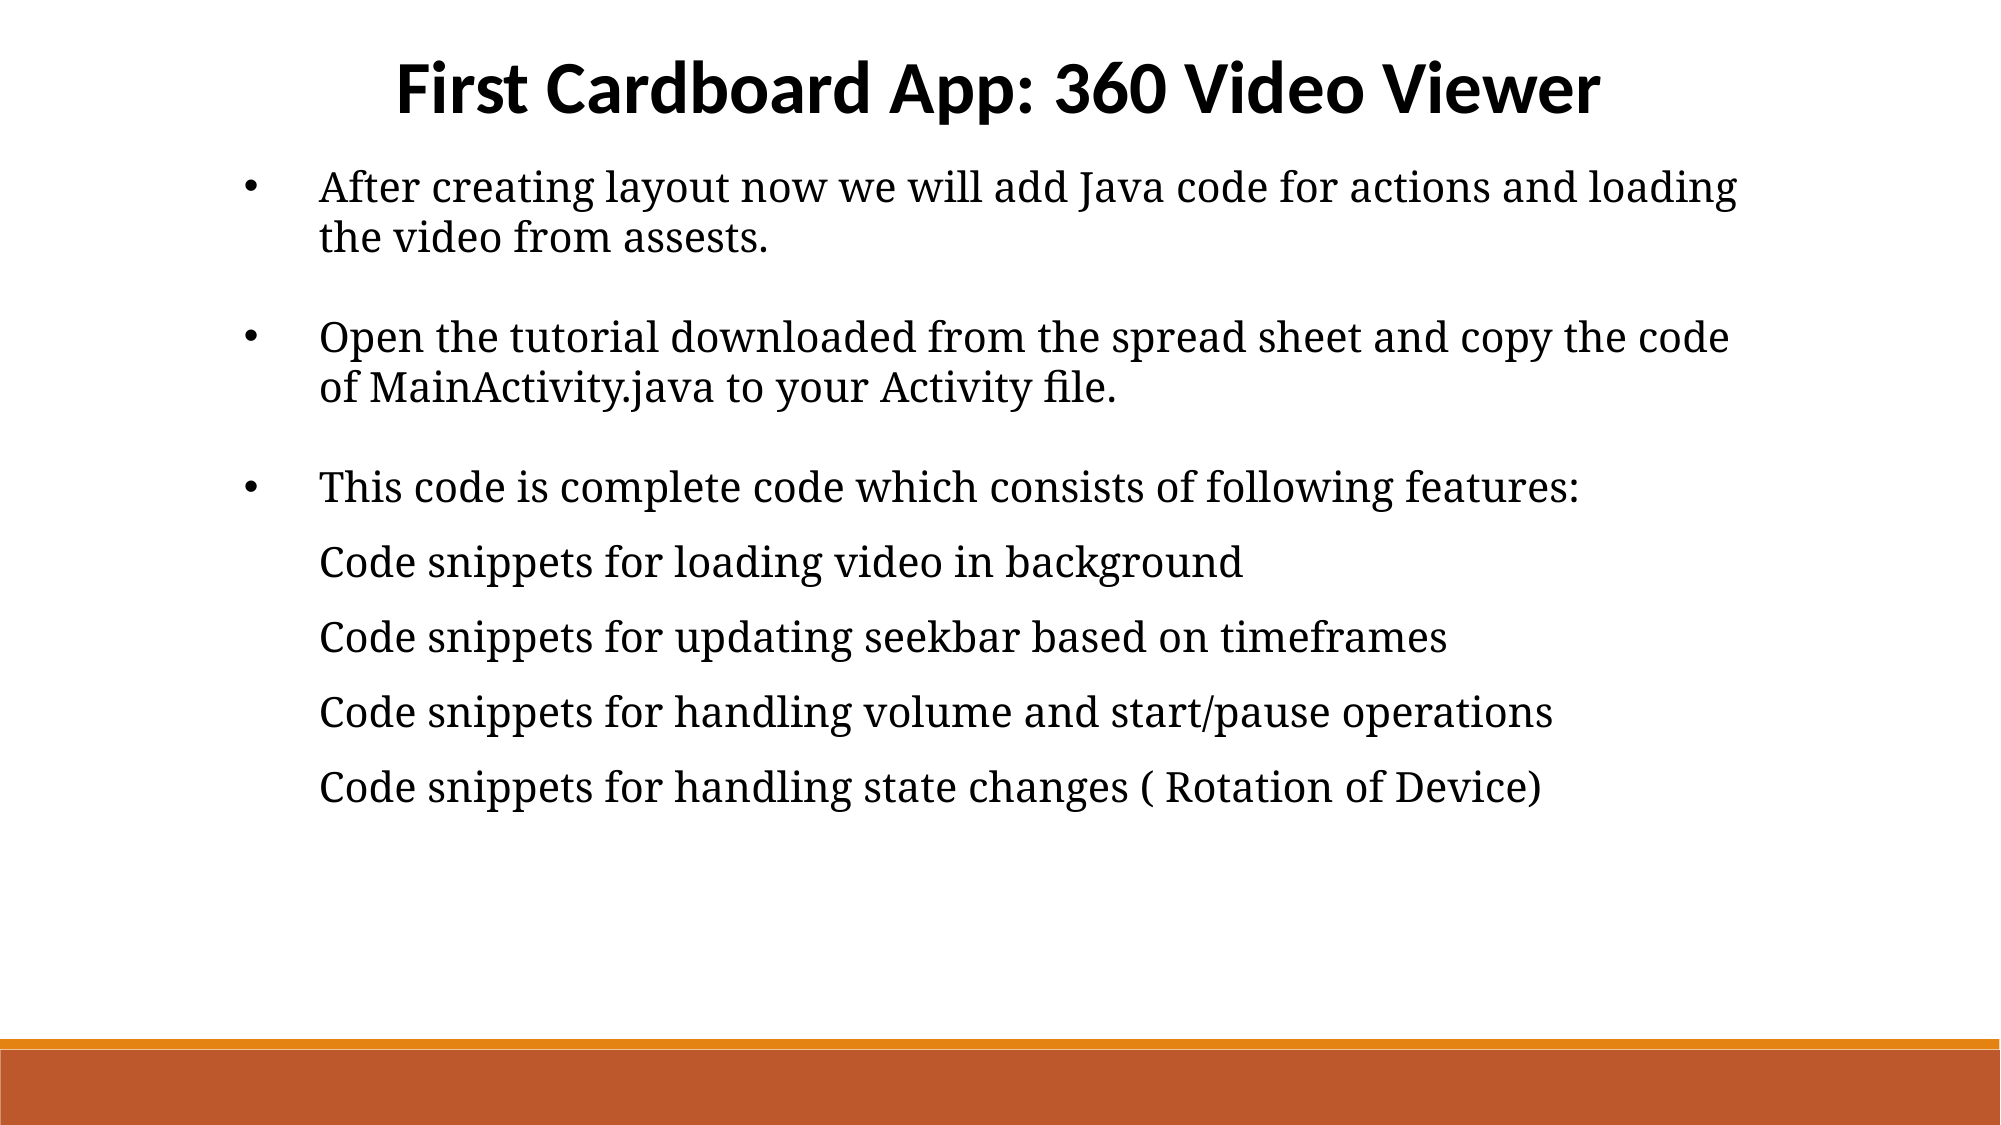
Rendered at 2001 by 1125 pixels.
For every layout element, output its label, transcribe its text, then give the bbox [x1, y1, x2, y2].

text_box After creating layout now we will add Java code for actions and loading the video from assests. Open the tutorial downloaded from the spread sheet and copy the code of MainActivity.java to your Activity file. This code is complete code which consists of following features: Code snippets for loading video in background Code snippets for updating seekbar based on timeframes Code snippets for handling volume and start/pause operations Code snippets for handling state changes ( Rotation of Device) [229, 153, 1771, 926]
text_box First Cardboard App: 360 Video Viewer [324, 45, 1675, 123]
